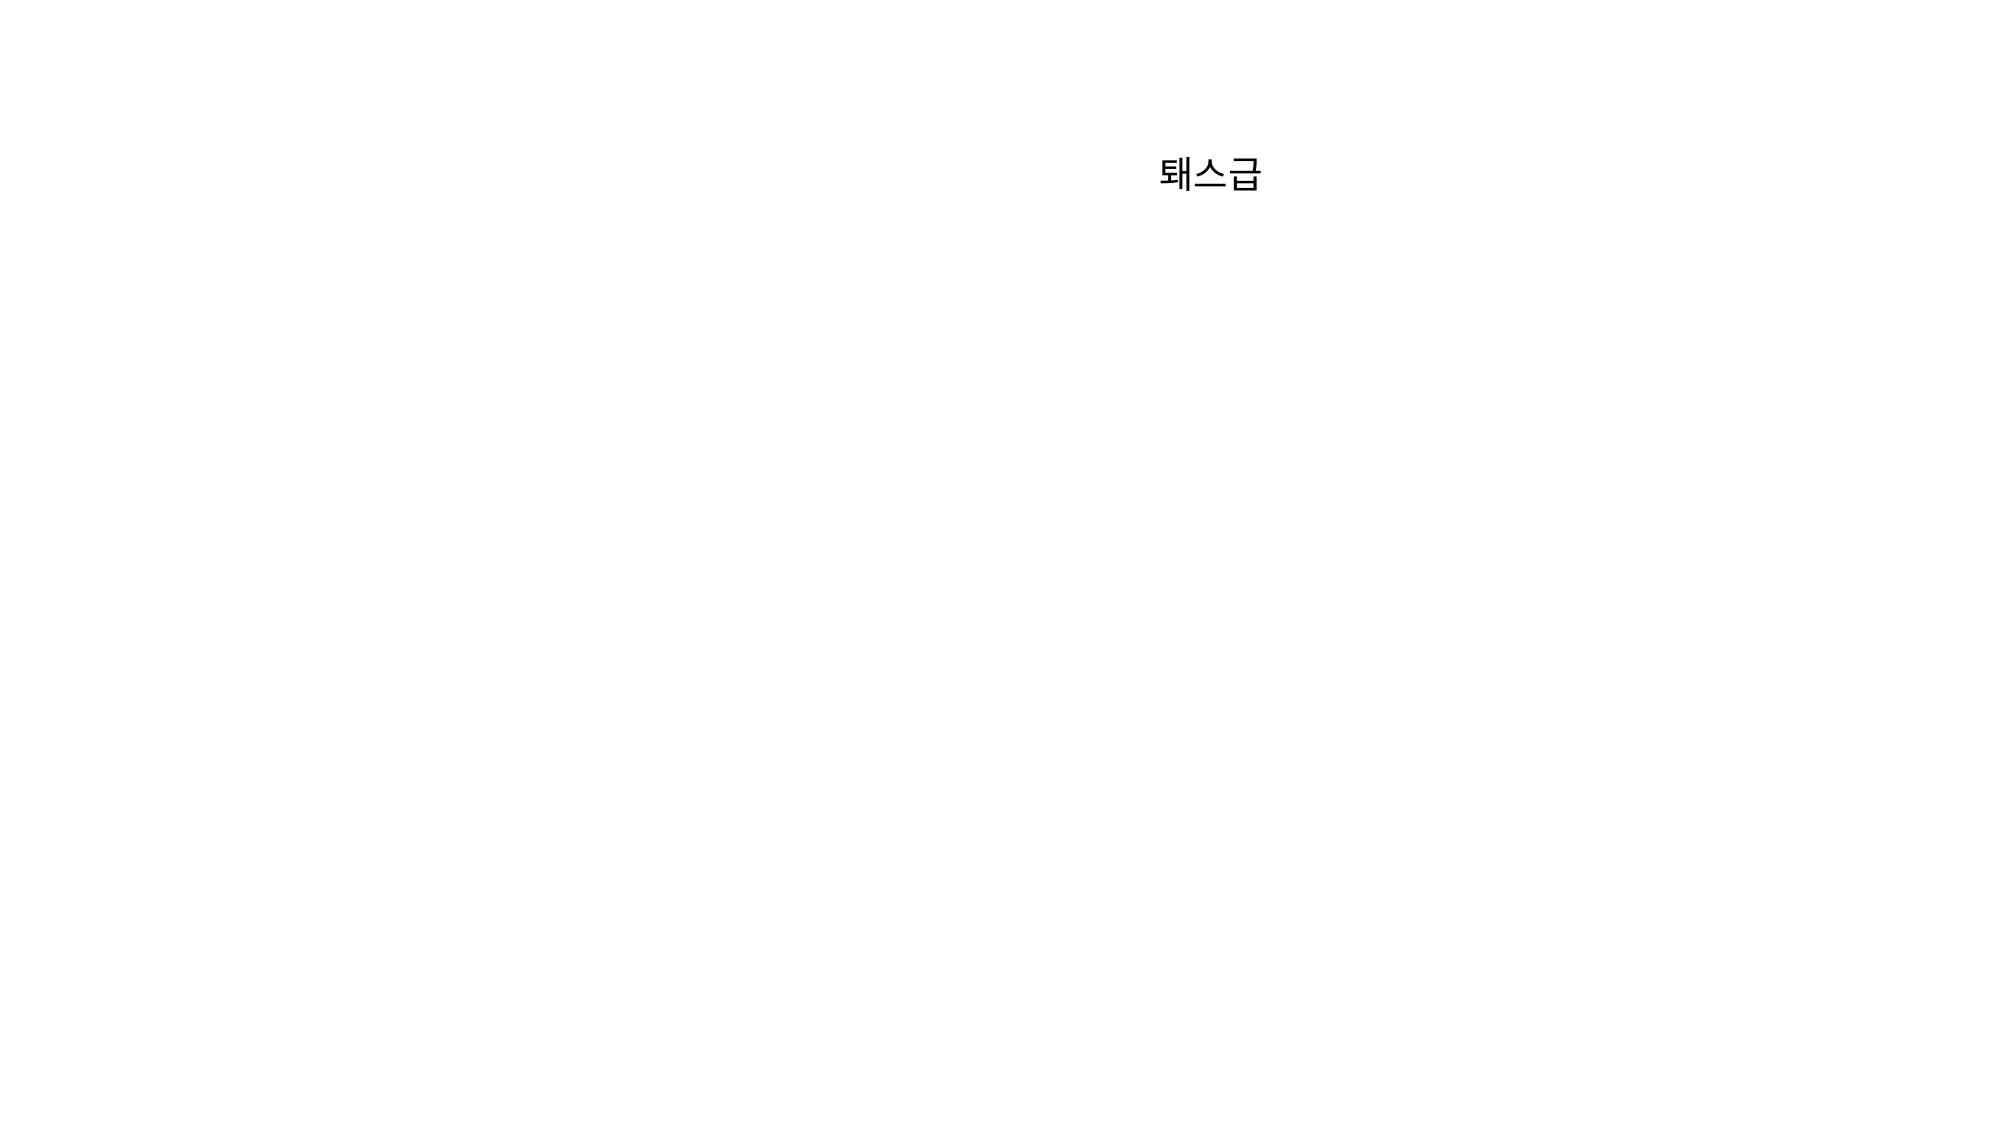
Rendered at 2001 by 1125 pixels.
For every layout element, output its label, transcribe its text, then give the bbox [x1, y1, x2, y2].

text_box 퇘스급 [1144, 143, 1466, 204]
